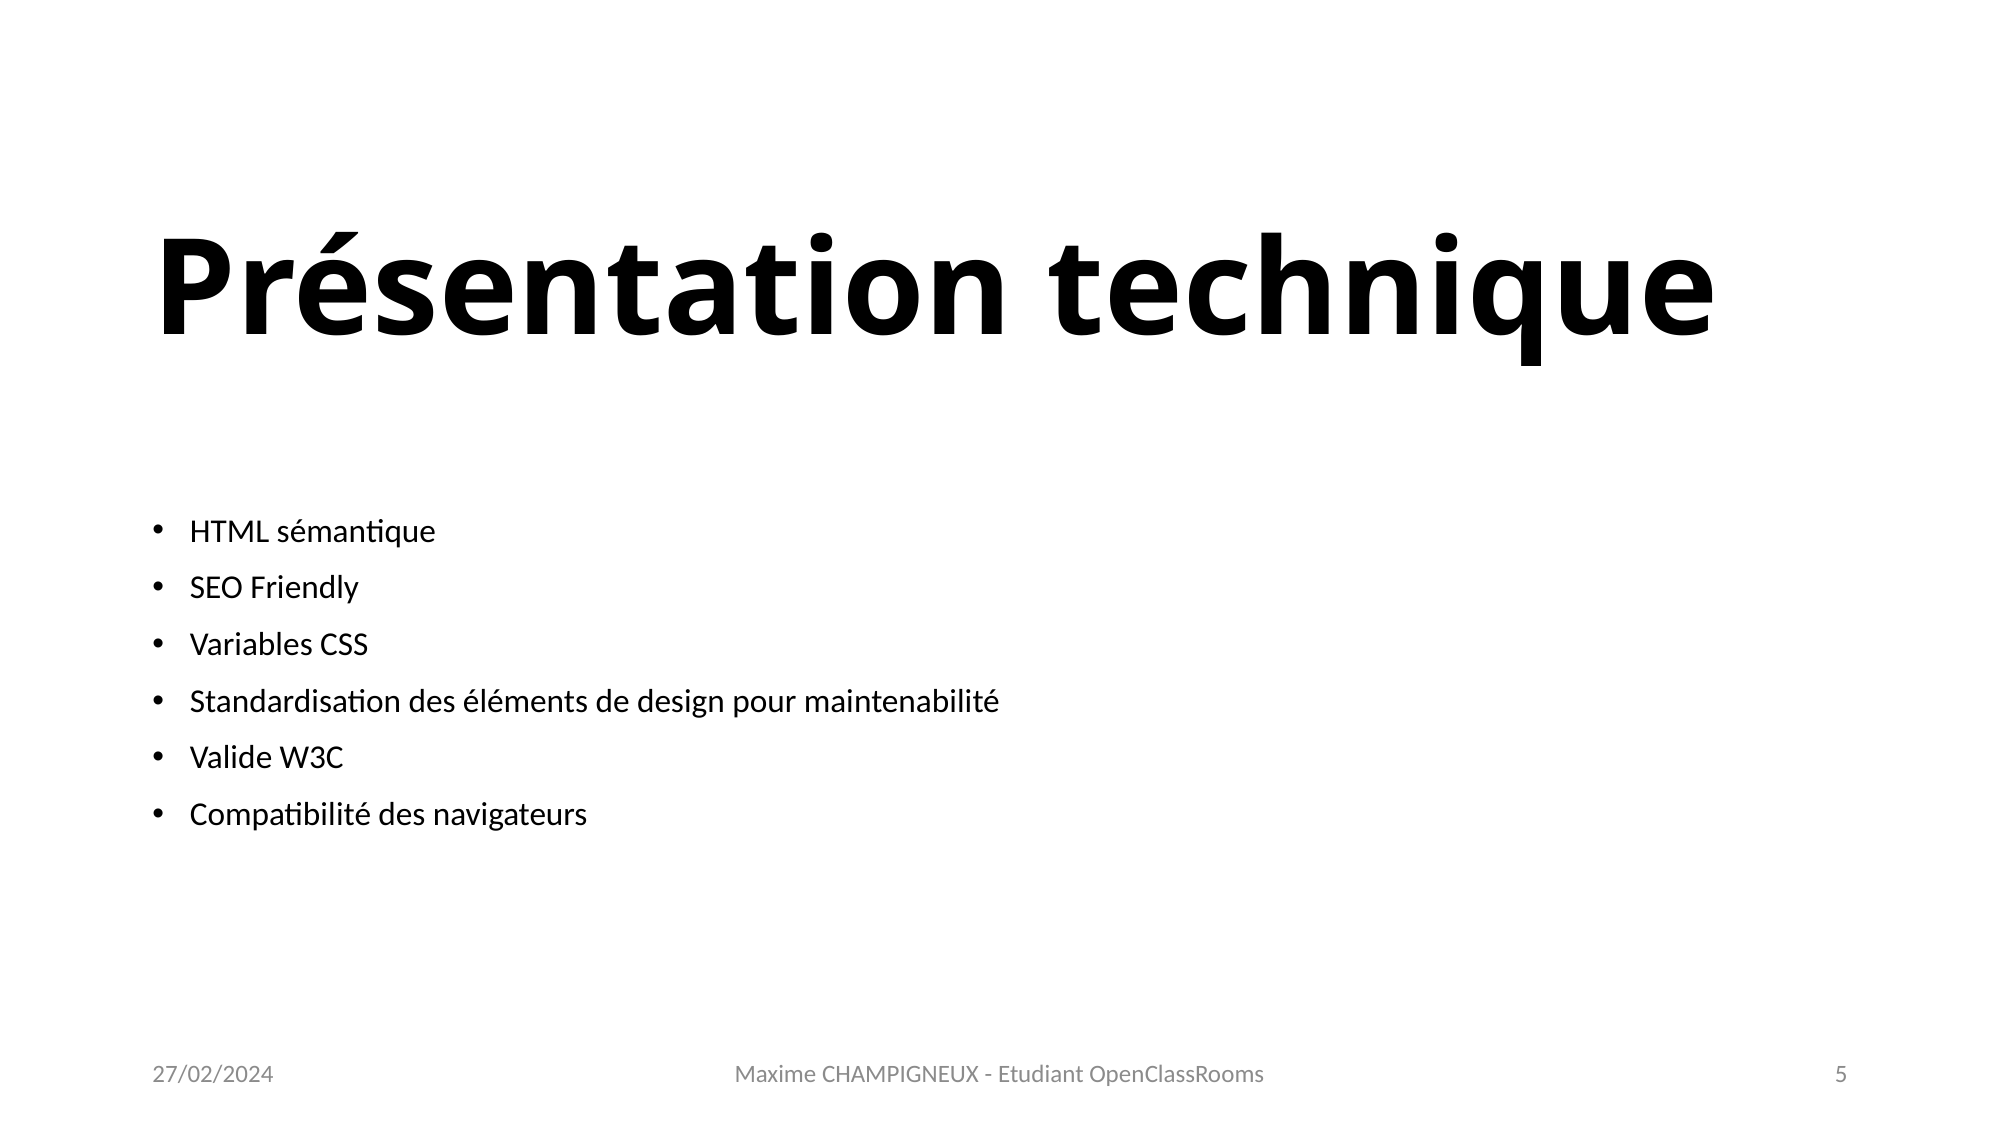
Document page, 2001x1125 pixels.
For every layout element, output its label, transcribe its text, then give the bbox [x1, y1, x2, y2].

list HTML sémantique SEO Friendly Variables CSS Standardisation des éléments de design pour maintenabilité Valide W3C Compatibilité des navigateurs [137, 506, 1863, 874]
slide_number 5 [1412, 1042, 1863, 1103]
title Présentation technique [137, 182, 1863, 400]
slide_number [137, 1042, 588, 1103]
footer Maxime CHAMPIGNEUX - Etudiant OpenClassRooms [662, 1042, 1338, 1103]
